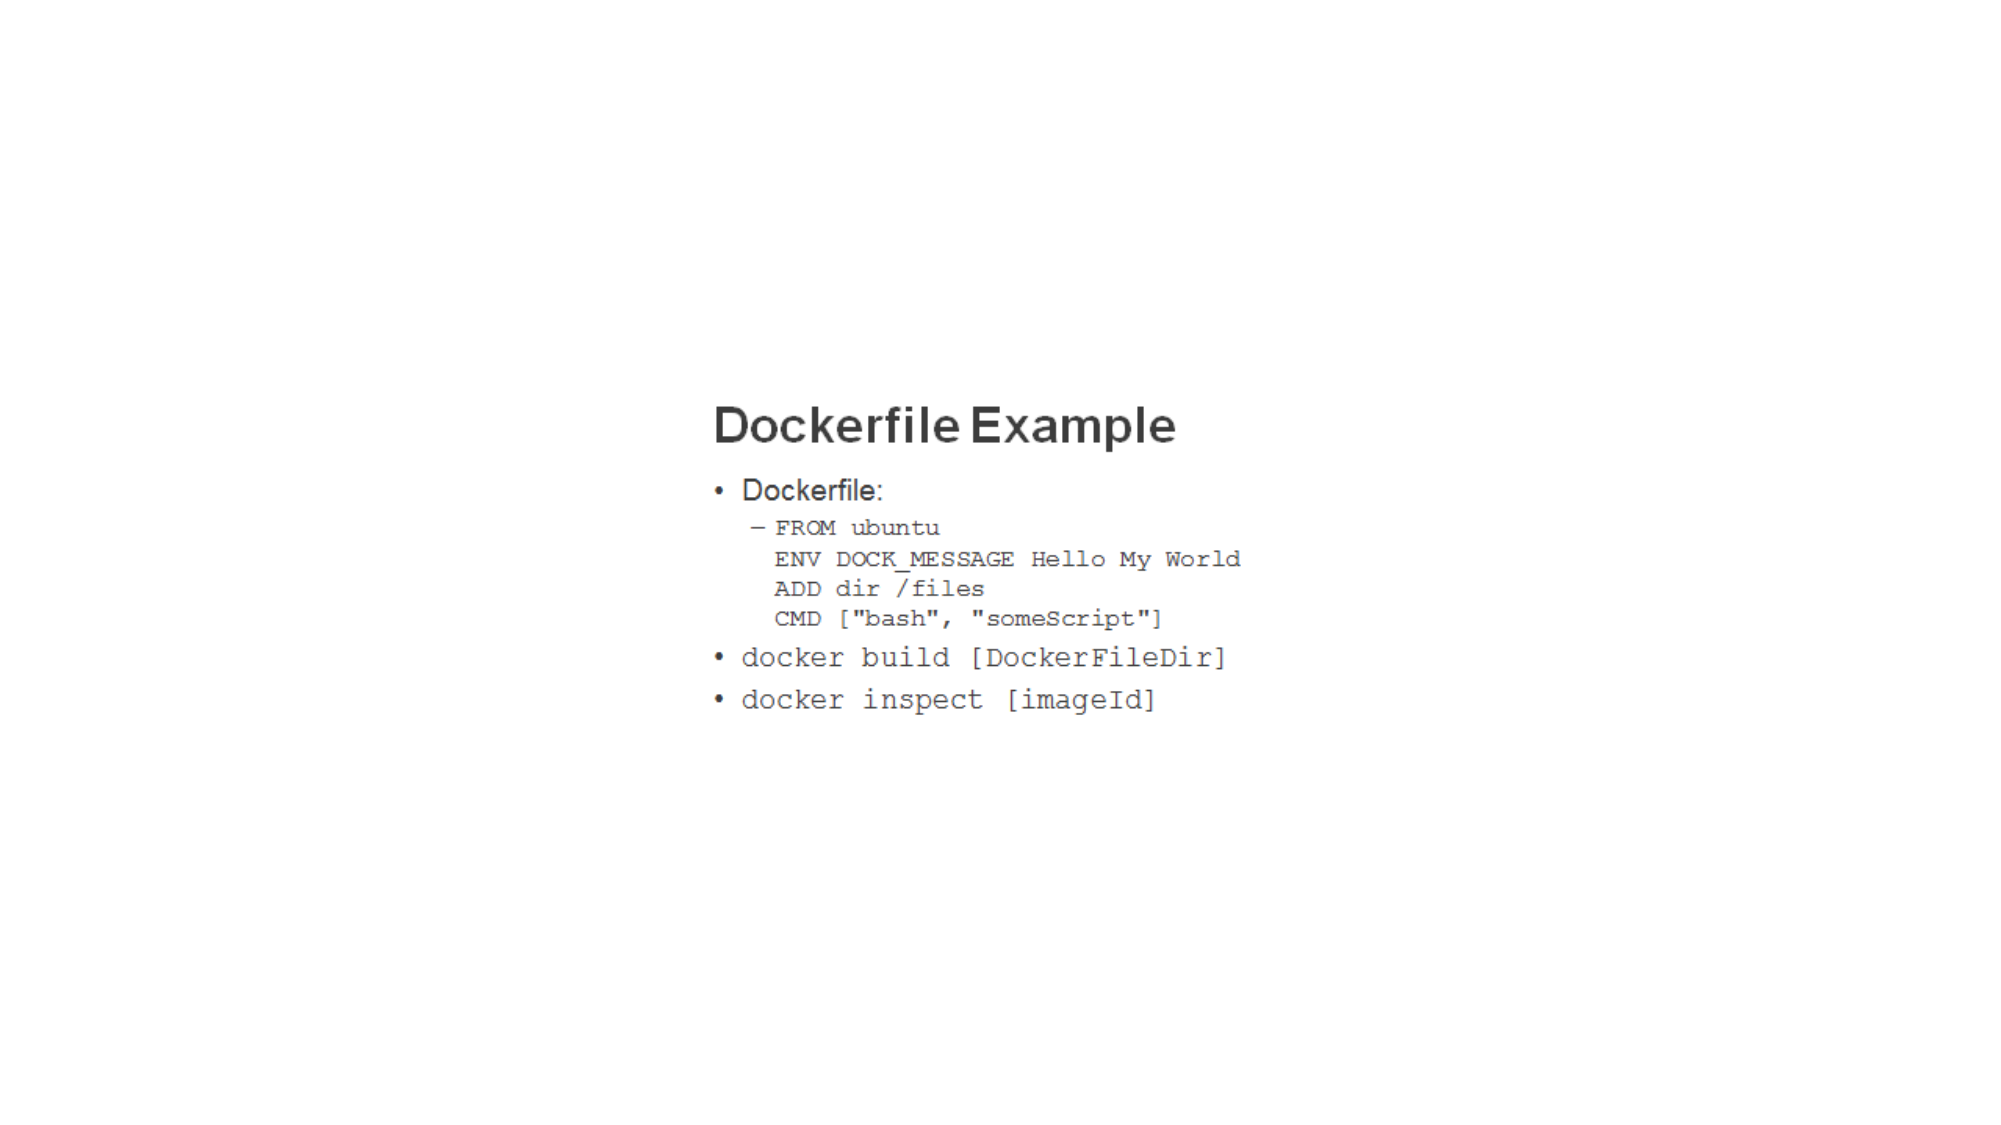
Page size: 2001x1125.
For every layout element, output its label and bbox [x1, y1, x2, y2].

picture [626, 313, 1374, 812]
